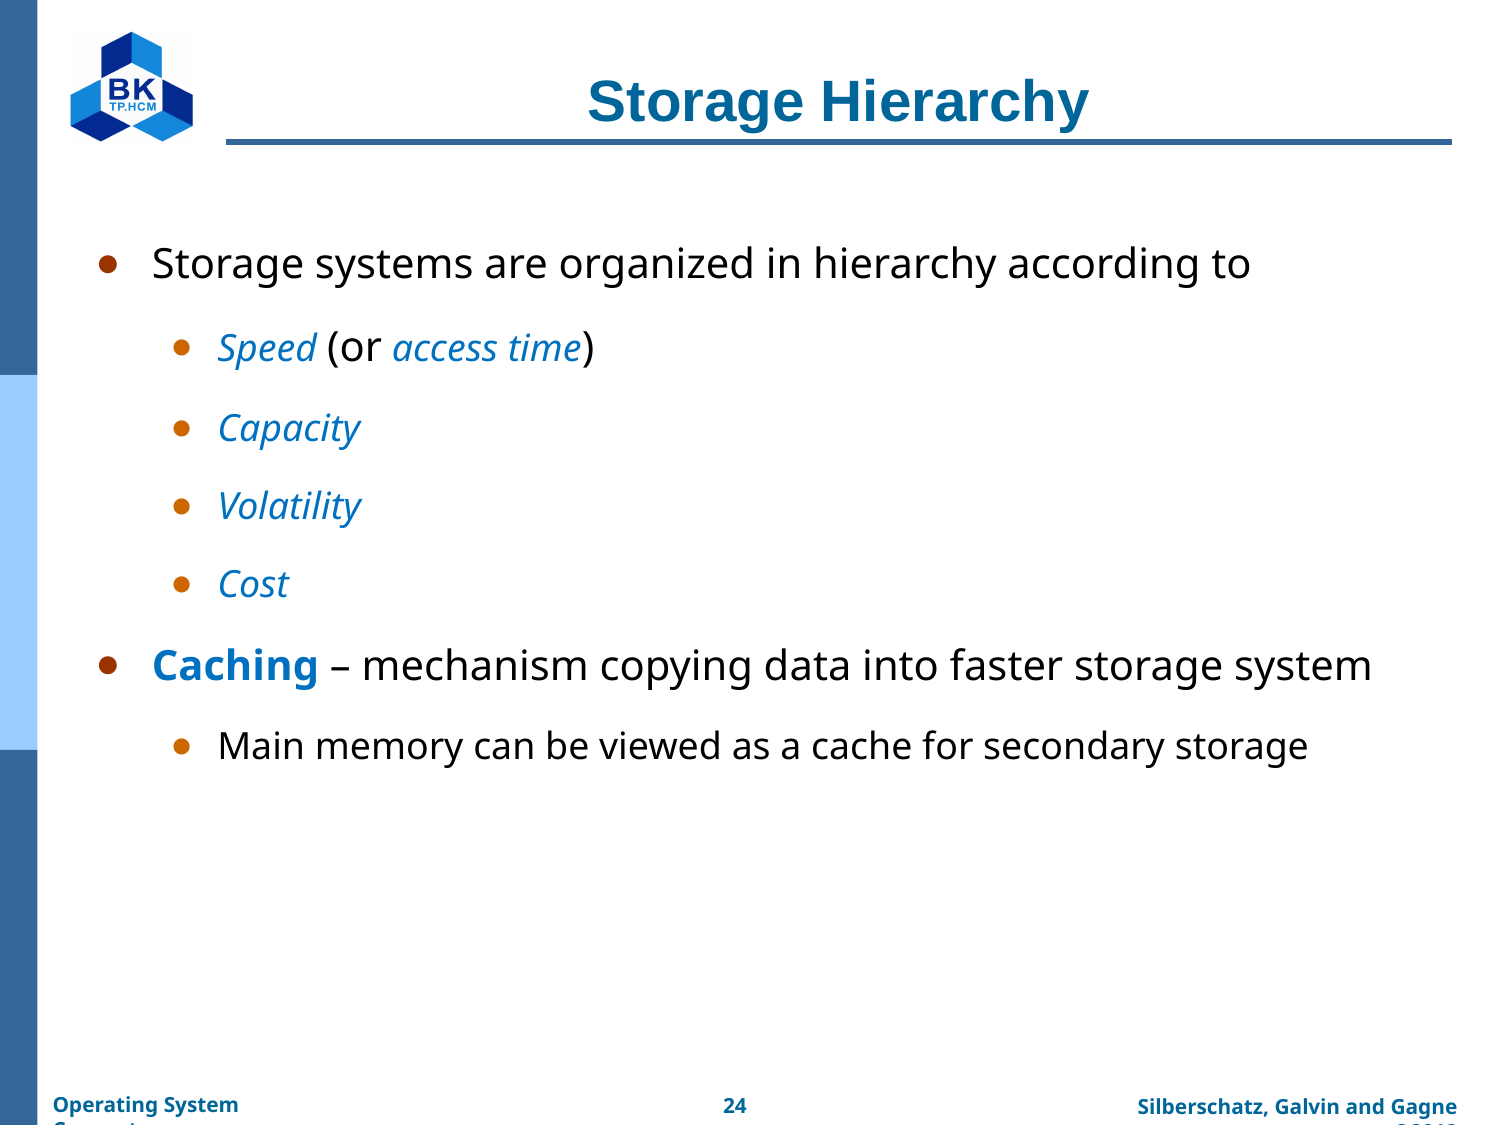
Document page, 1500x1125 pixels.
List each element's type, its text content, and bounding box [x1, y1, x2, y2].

picture [69, 30, 194, 143]
list Storage systems are organized in hierarchy according to Speed (or access time) Capacity Volatility Cost Caching – mechanism copying data into faster storage system Main memory can be viewed as a cache for secondary storage [80, 229, 1453, 1053]
title Storage Hierarchy [226, 45, 1452, 141]
